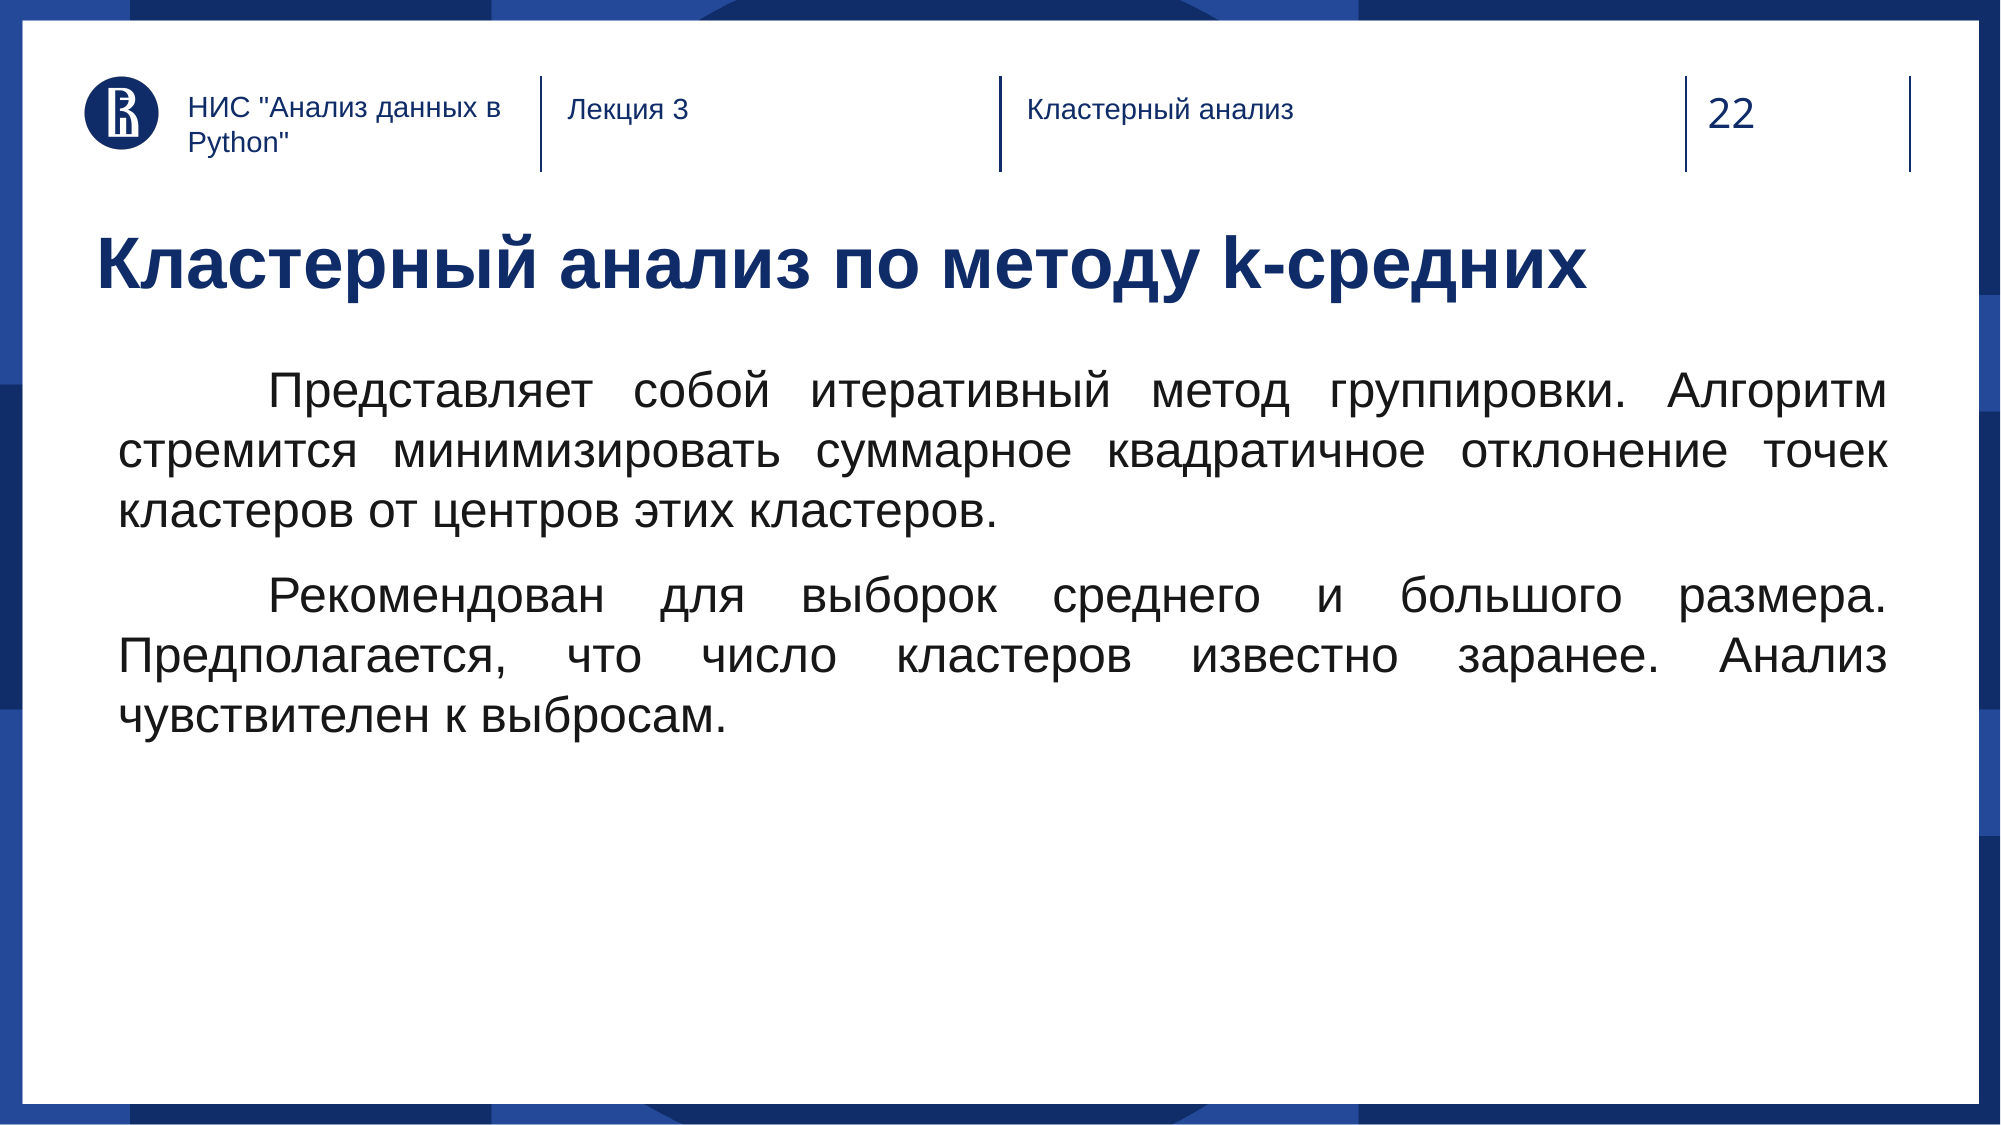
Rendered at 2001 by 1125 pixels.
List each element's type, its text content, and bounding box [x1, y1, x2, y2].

picture [0, 0, 2001, 1125]
list Лекция 3 [567, 90, 907, 157]
list Кластерный анализ [1026, 90, 1367, 157]
list Представляет собой итеративный метод группировки. Алгоритм стремится минимизировать суммарное квадратичное отклонение точек кластеров от центров этих кластеров. Рекомендован для выборок среднего и большого размера. Предполагается, что число кластеров известно заранее. Анализ чувствителен к выбросам. [117, 357, 1889, 989]
list НИС "Анализ данных в Python" [187, 88, 520, 157]
title Кластерный анализ по методу k-средних [96, 216, 1911, 344]
